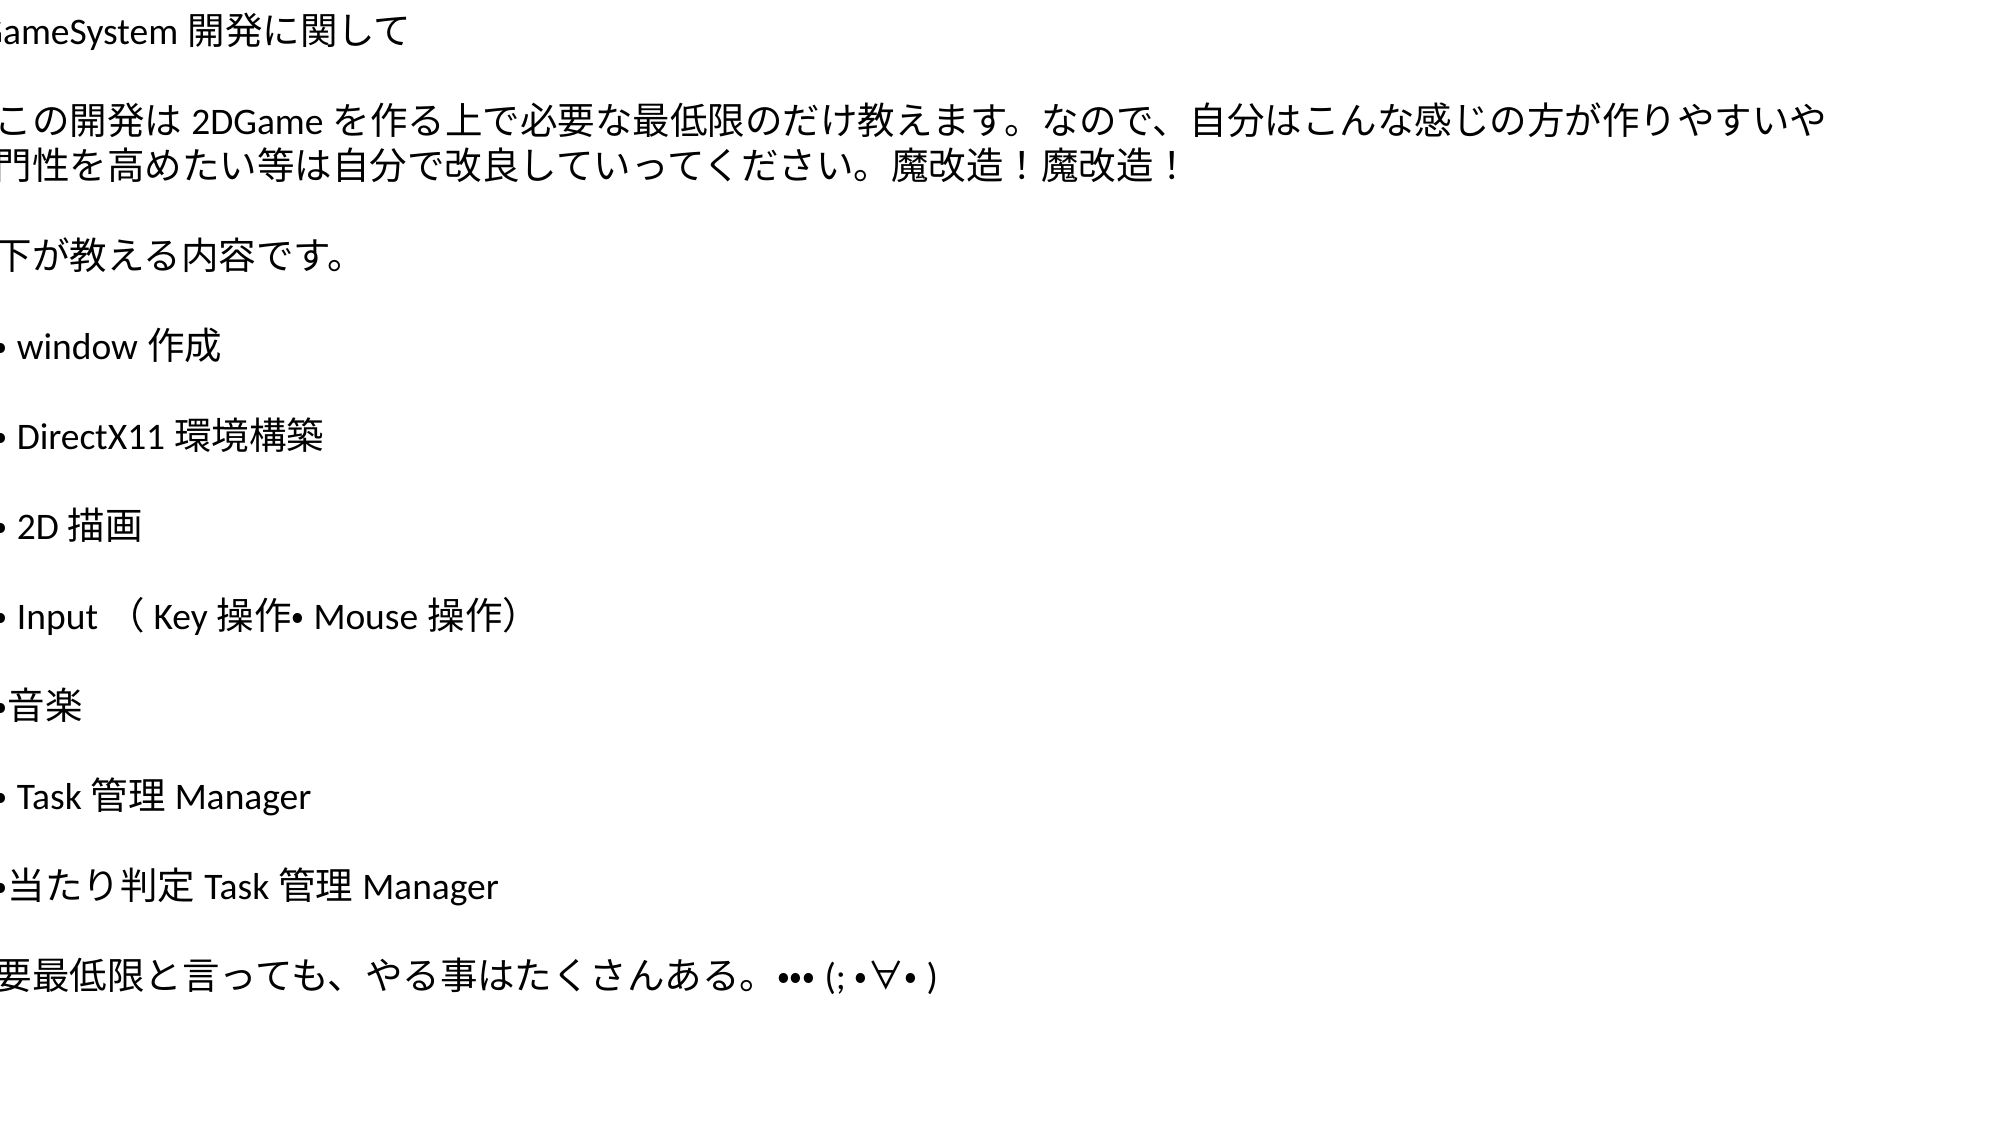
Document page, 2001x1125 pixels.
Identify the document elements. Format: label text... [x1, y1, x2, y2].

text_box ・GameSystem開発に関して この開発は2DGameを作る上で必要な最低限のだけ教えます。なので、自分はこんな感じの方が作りやすいや 専門性を高めたい等は自分で改良していってください。魔改造！魔改造！ 以下が教える内容です。 ・window作成 ・DirectX11環境構築 ・2D描画 ・Input（Key操作・Mouse操作） ・音楽 ・Task管理Manager ・当たり判定Task管理Manager 必要最低限と言っても、やる事はたくさんある。・・・(;・∀・) [0, 0, 1843, 1050]
